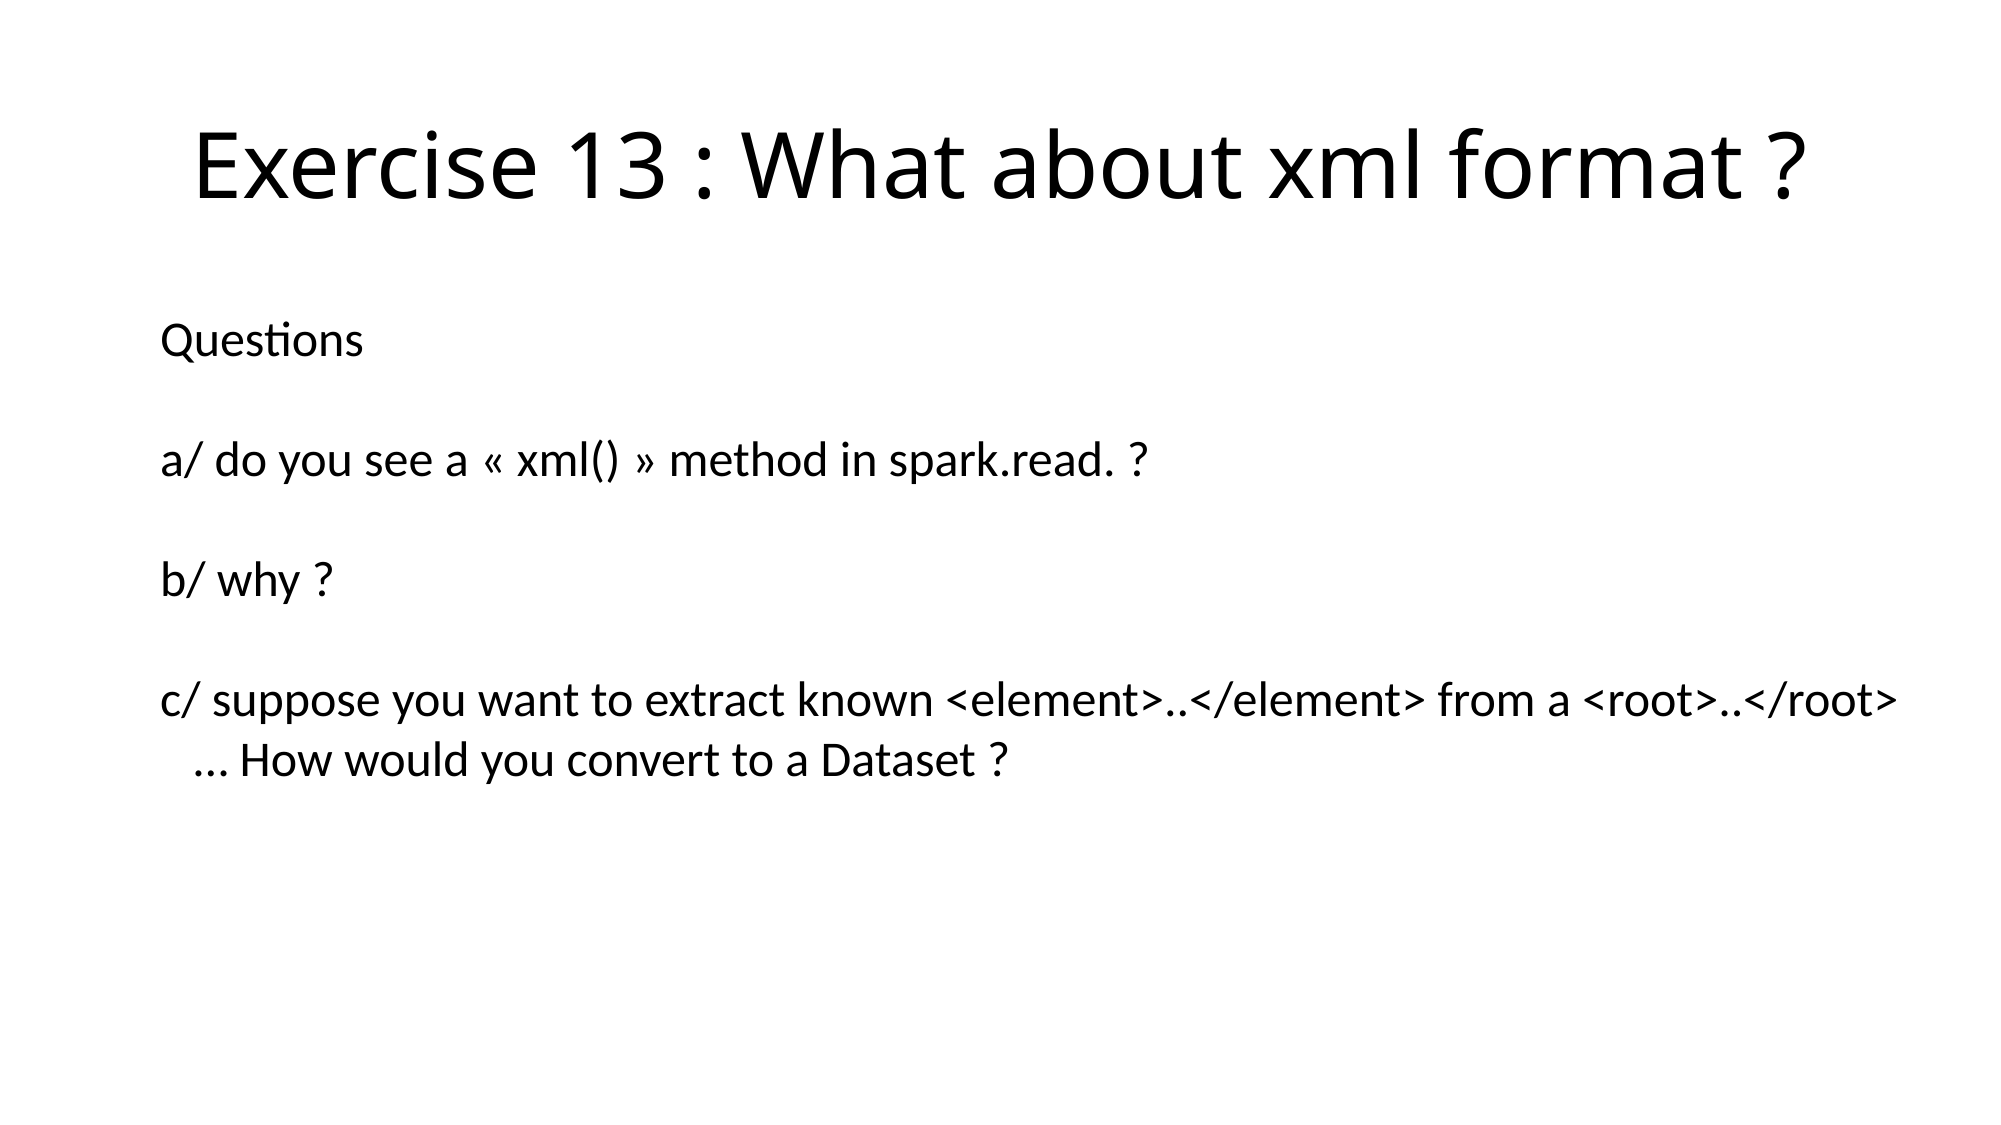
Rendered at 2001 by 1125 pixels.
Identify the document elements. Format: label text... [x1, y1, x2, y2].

text_box Questions a/ do you see a « xml() » method in spark.read. ? b/ why ? c/ suppose you want to extract known <element>..</element> from a <root>..</root> … How would you convert to a Dataset ? [145, 299, 1915, 914]
title Exercise 13 : What about xml format ? [137, 59, 1863, 278]
